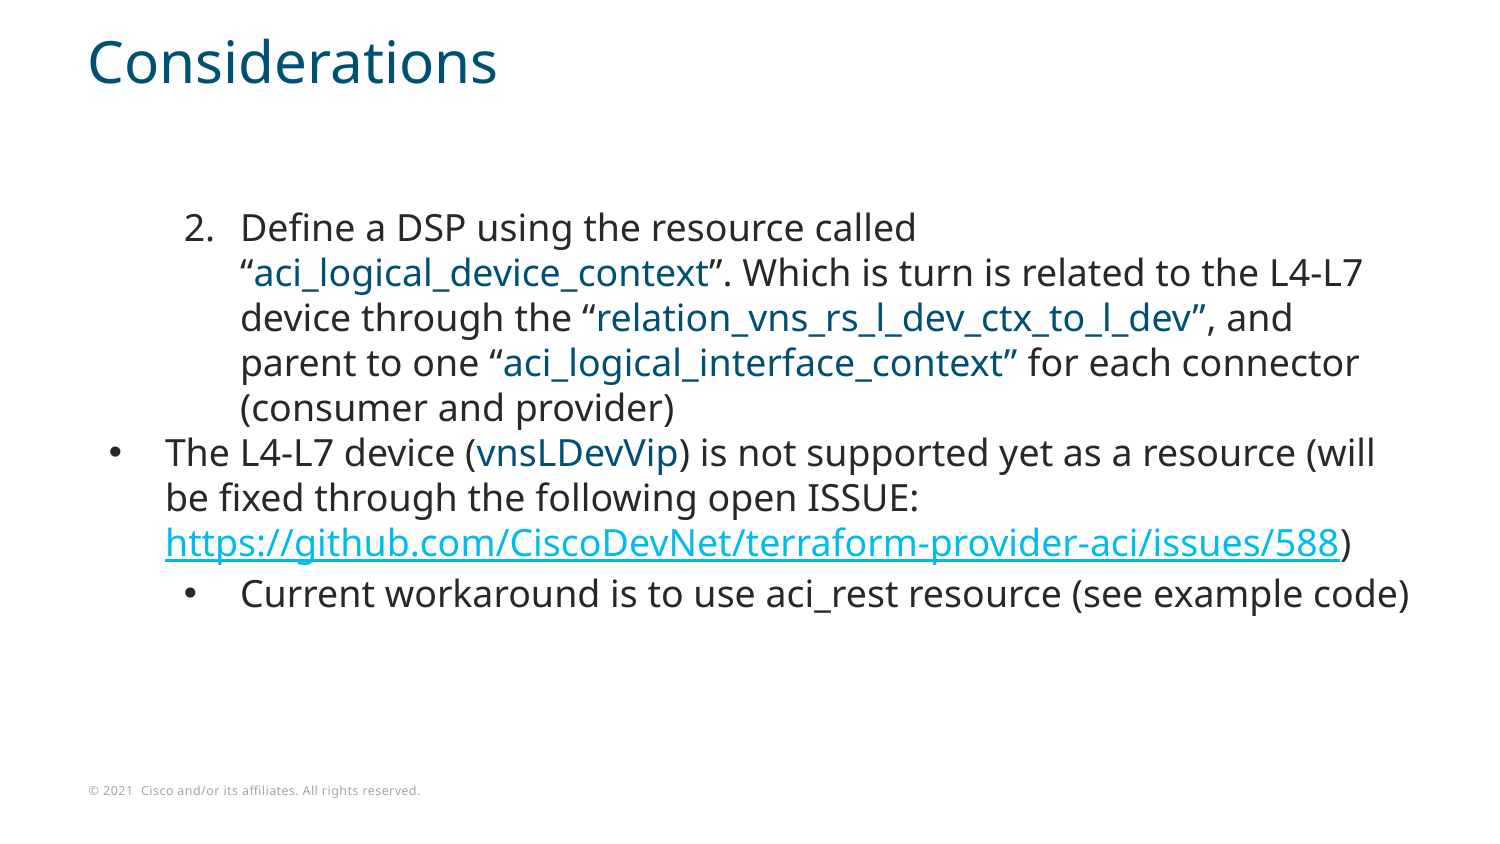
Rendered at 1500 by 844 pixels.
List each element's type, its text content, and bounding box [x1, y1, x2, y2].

title Considerations [72, 31, 1428, 152]
text_box Define a DSP using the resource called “aci_logical_device_context”. Which is turn is related to the L4-L7 device through the “relation_vns_rs_l_dev_ctx_to_l_dev”, and parent to one “aci_logical_interface_context” for each connector (consumer and provider) The L4-L7 device (vnsLDevVip) is not supported yet as a resource (will be fixed through the following open ISSUE: https://github.com/CiscoDevNet/terraform-provider-aci/issues/588) Current workaround is to use aci_rest resource (see example code) [93, 151, 1428, 844]
